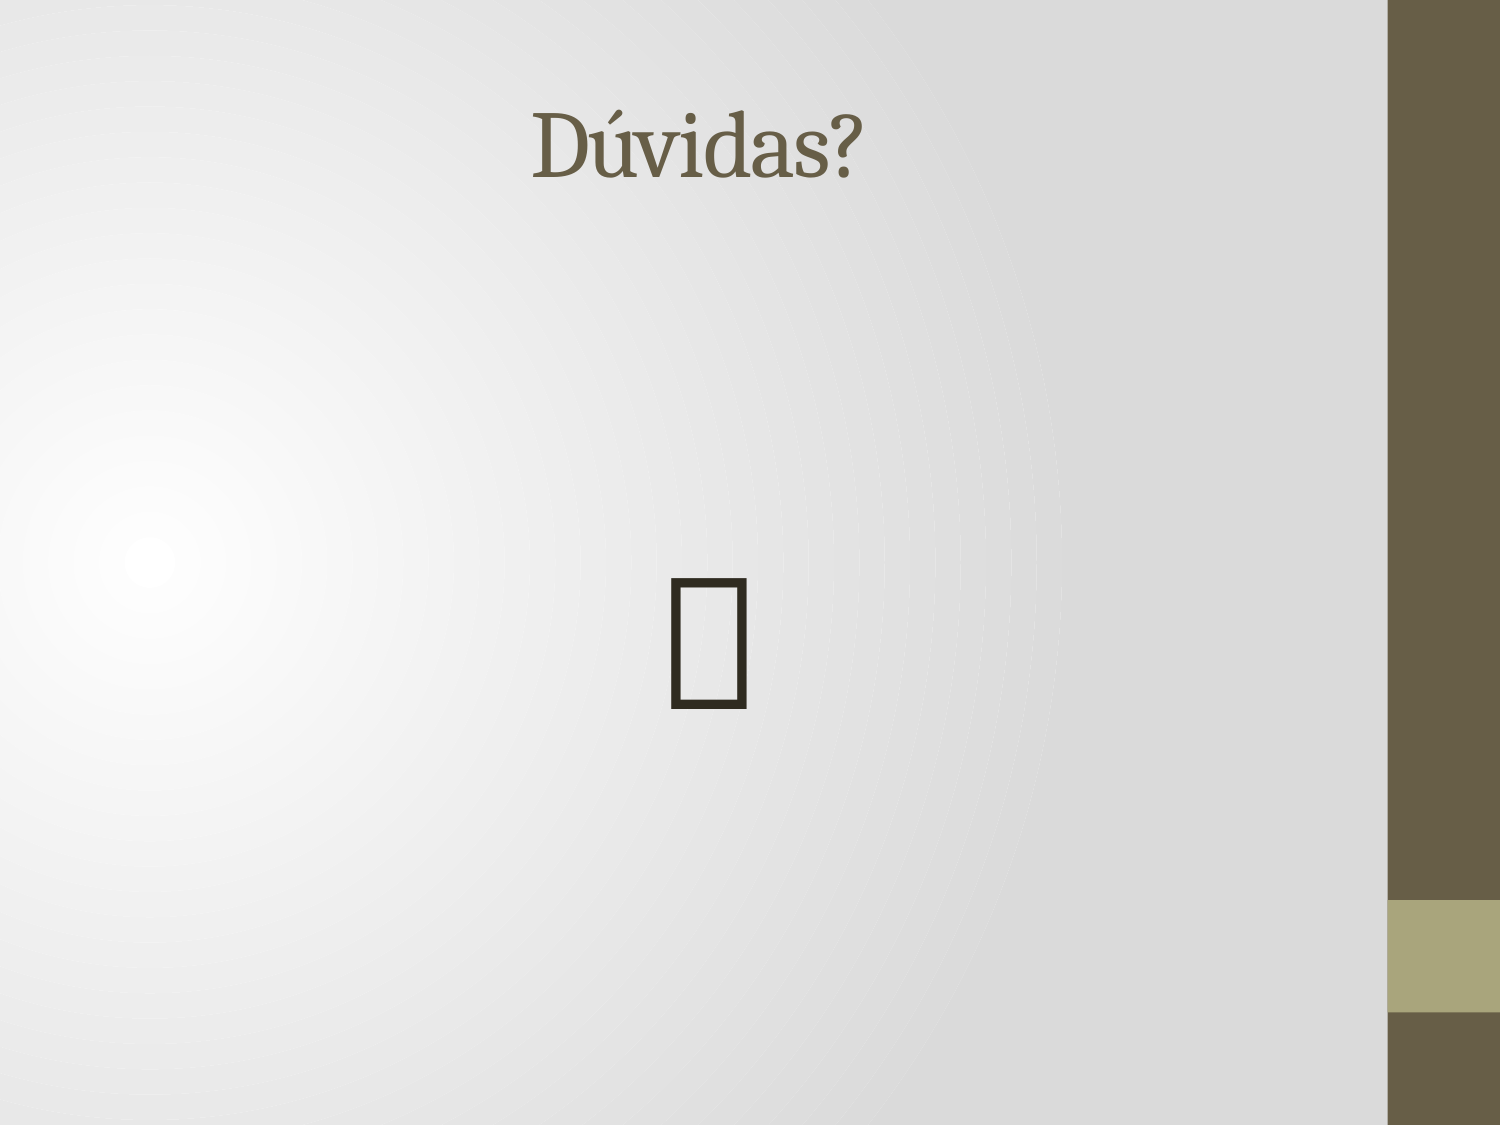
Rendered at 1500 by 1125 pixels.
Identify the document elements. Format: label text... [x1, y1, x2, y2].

title Dúvidas? [75, 45, 1325, 233]
list  [75, 262, 1325, 1050]
